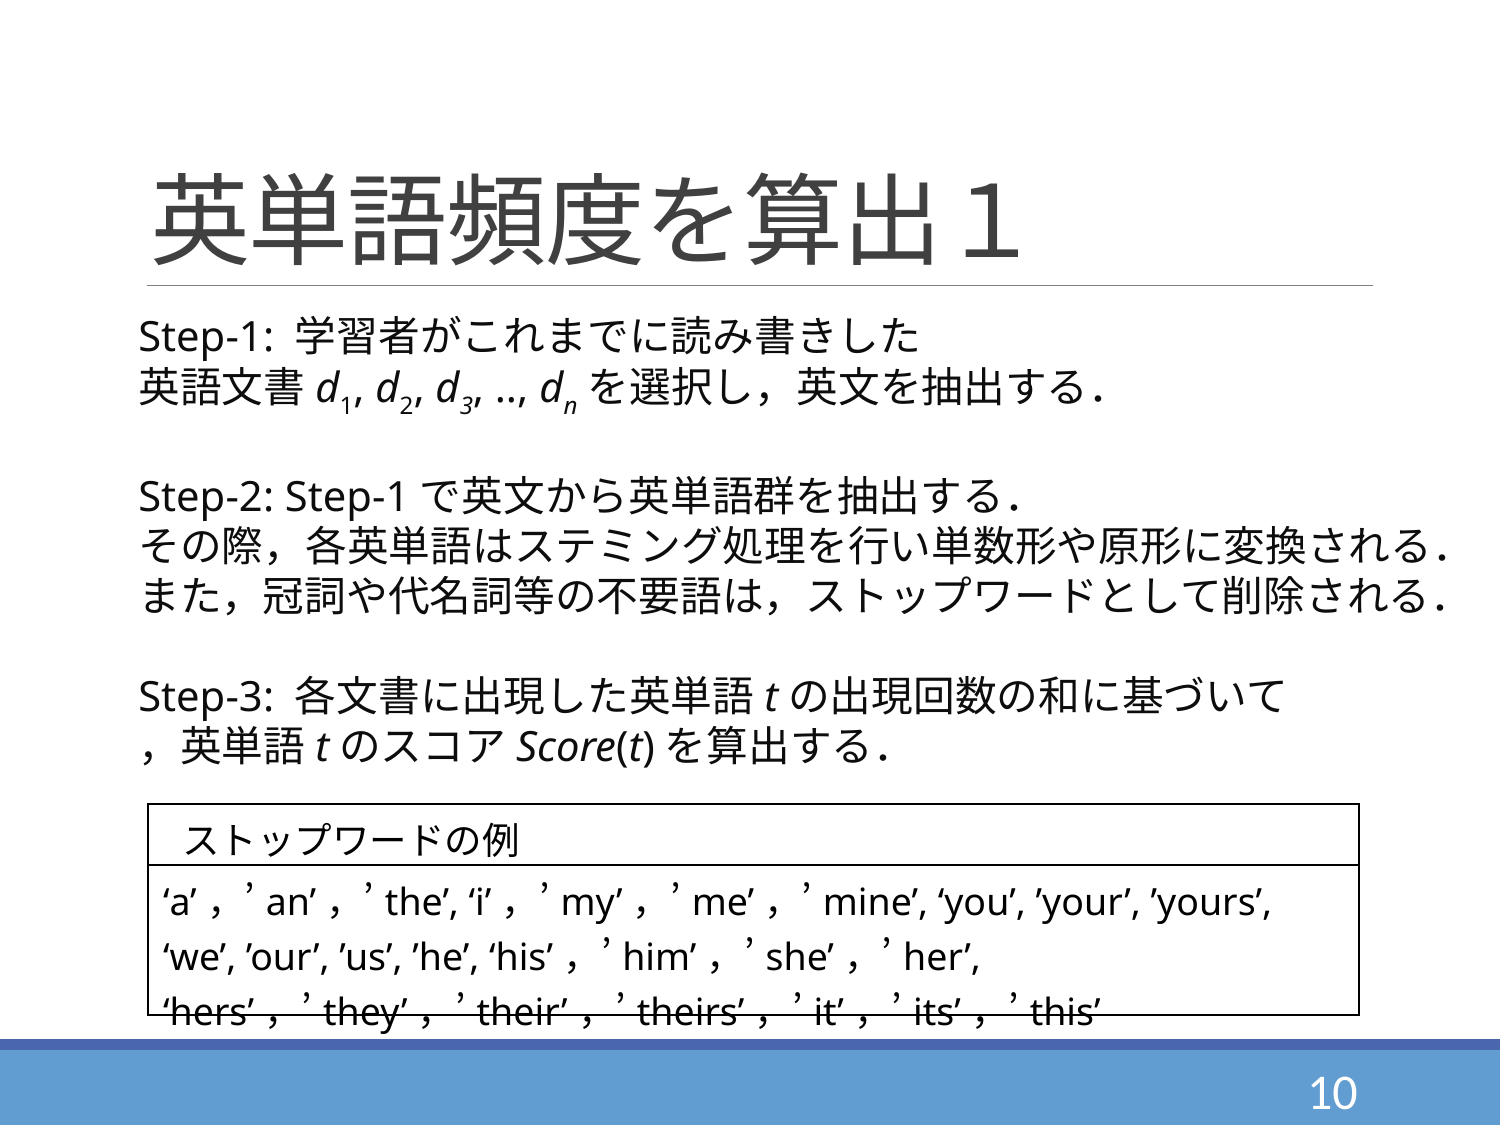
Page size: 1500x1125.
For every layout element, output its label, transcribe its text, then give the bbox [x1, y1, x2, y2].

table_cell ‘a’，’an’，’the’, ‘i’，’my’，’me’，’mine’, ‘you’, ’your’, ’yours’, ‘we’, ’our’, ’us’, ’he’, ‘his’，’him’，’she’，’her’, ‘hers’，’they’，’their’，’theirs’，’it’，’its’，’this’ [149, 866, 1358, 1014]
list Step-1: 学習者がこれまでに読み書きした 英語文書d1, d2, d3, .., dnを選択し，英文を抽出する． Step-2: Step-1で英文から英単語群を抽出する． その際，各英単語はステミング処理を行い単数形や原形に変換される． また，冠詞や代名詞等の不要語は，ストップワードとして削除される． Step-3: 各文書に出現した英単語tの出現回数の和に基づいて ，英単語tのスコアScore(t)を算出する． [123, 213, 1500, 867]
title 英単語頻度を算出１ [135, 47, 1373, 213]
table_header ストップワードの例 [149, 805, 1358, 864]
slide_number 10 [1211, 1059, 1373, 1120]
